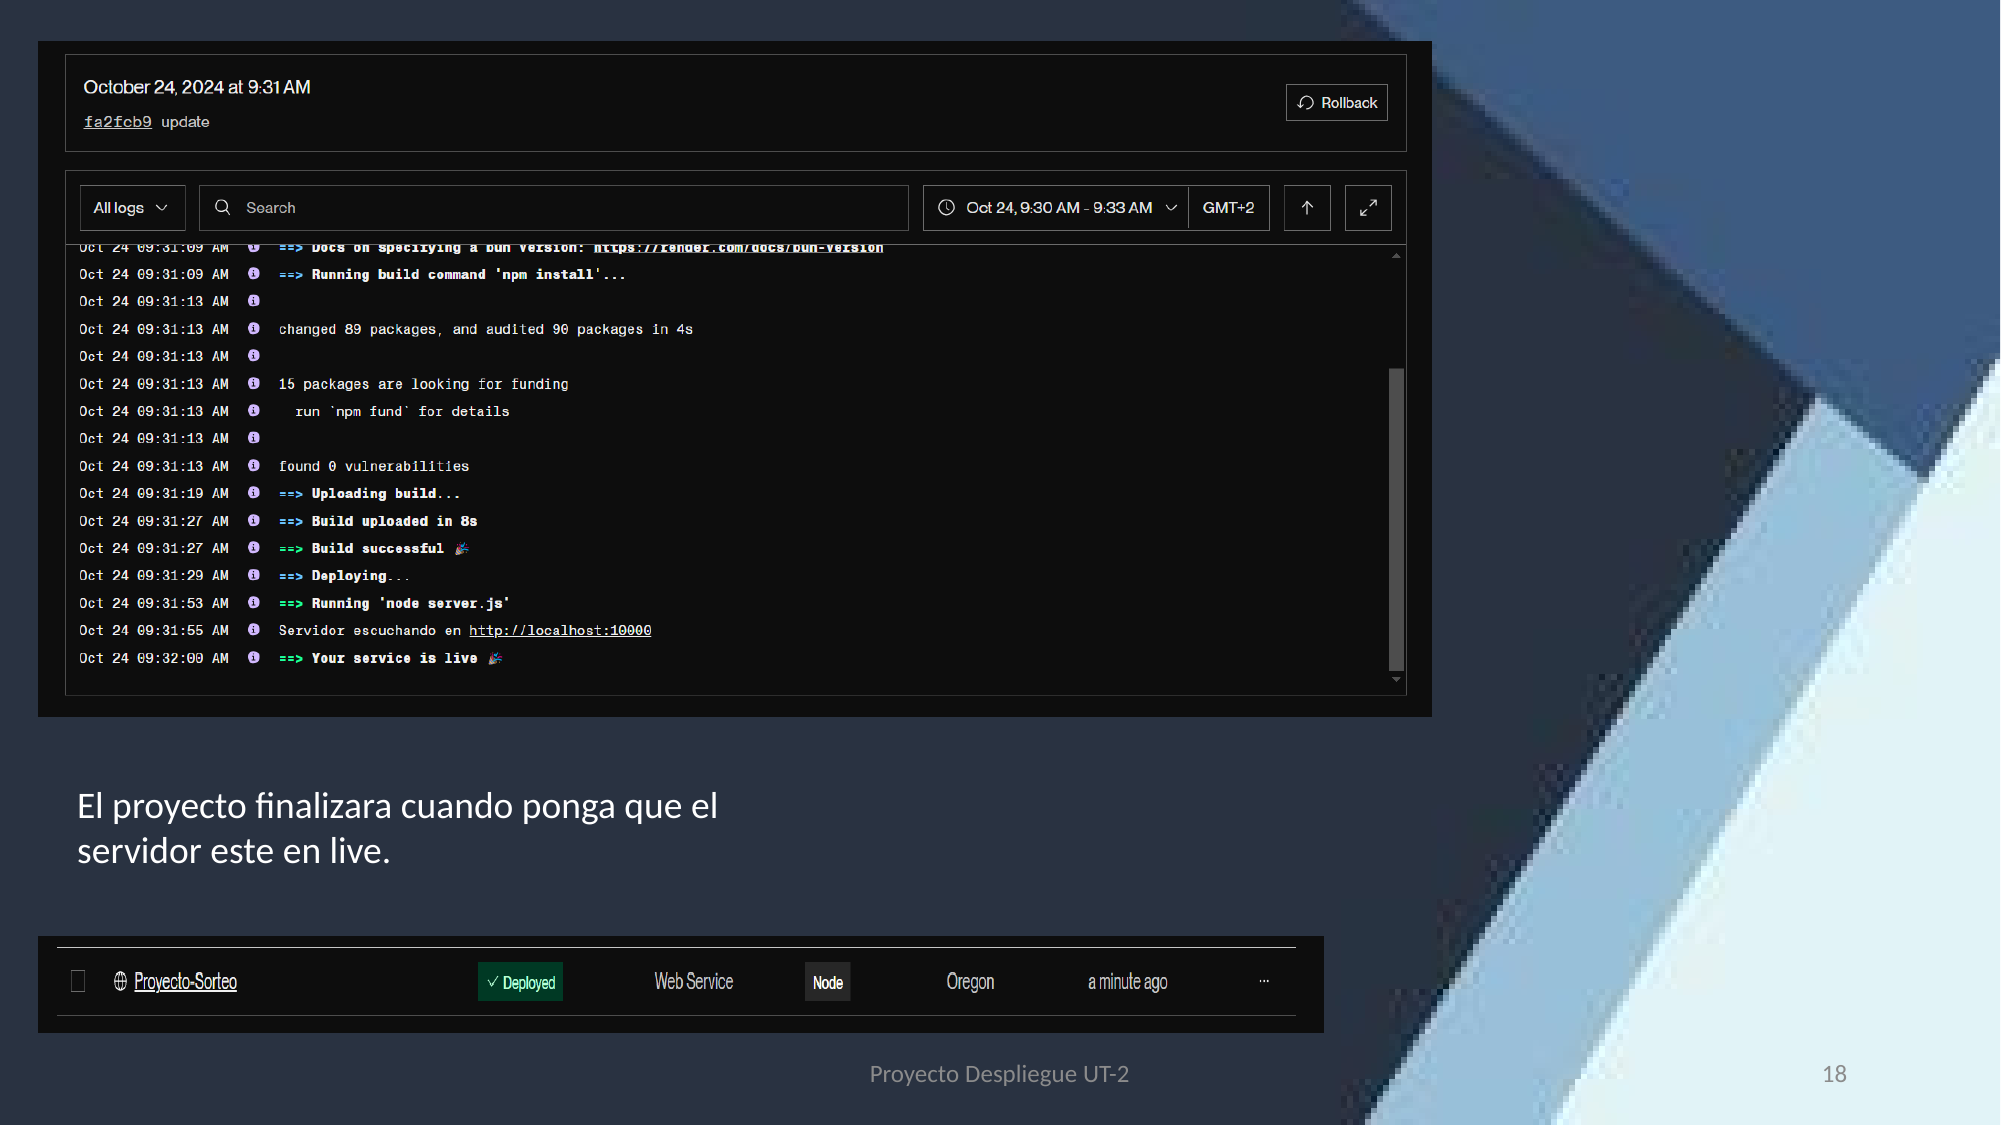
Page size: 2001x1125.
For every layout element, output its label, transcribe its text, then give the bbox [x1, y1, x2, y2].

footer Proyecto Despliegue UT-2 [662, 1042, 1338, 1103]
slide_number 18 [1412, 1042, 1863, 1103]
text_box El proyecto finalizara cuando ponga que el servidor este en live. [62, 773, 758, 879]
picture [0, 0, 2001, 1125]
